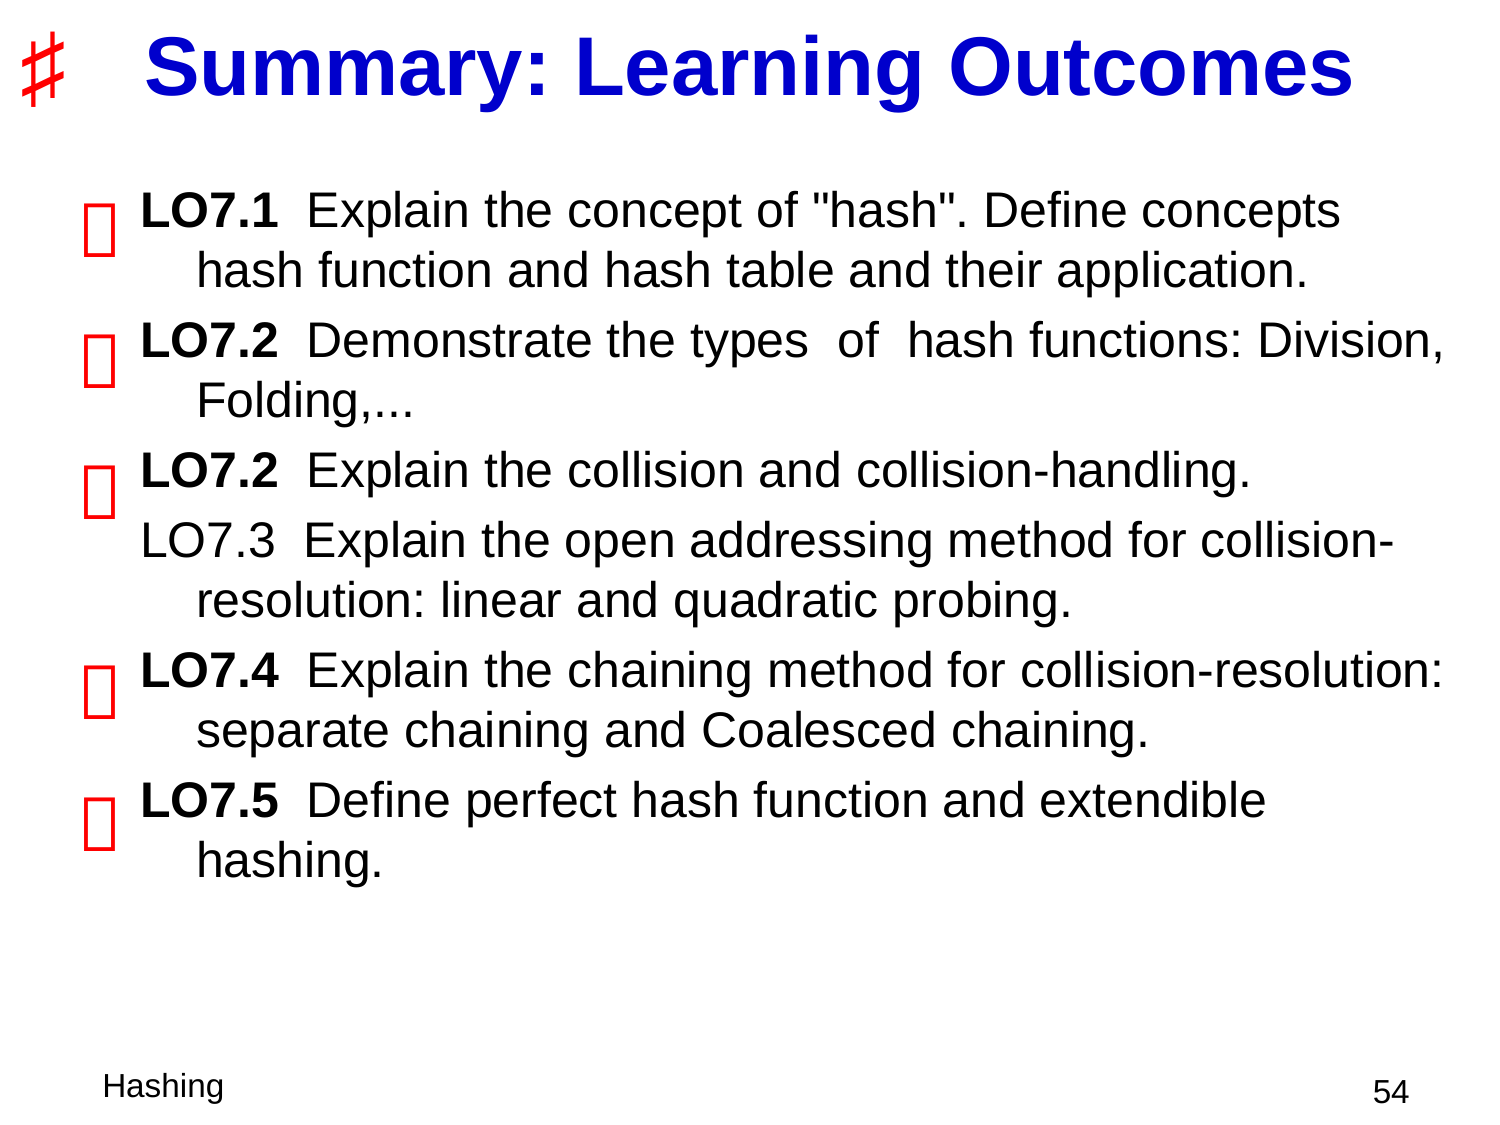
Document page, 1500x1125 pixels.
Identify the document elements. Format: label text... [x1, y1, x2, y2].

slide_number 54 [1324, 1062, 1426, 1101]
title Summary: Learning Outcomes [74, 12, 1426, 113]
list LO7.1 Explain the concept of "hash". Define concepts hash function and hash table and their application. LO7.2 Demonstrate the types of hash functions: Division, Folding,... LO7.2 Explain the collision and collision-handling. LO7.3 Explain the open addressing method for collision-resolution: linear and quadratic probing. LO7.4 Explain the chaining method for collision-resolution: separate chaining and Coalesced chaining. LO7.5 Define perfect hash function and extendible hashing. [124, 169, 1476, 1026]
text_box  [62, 174, 150, 280]
text_box  [62, 637, 150, 743]
text_box  [62, 437, 150, 543]
text_box  [62, 306, 150, 412]
text_box  [62, 768, 150, 874]
